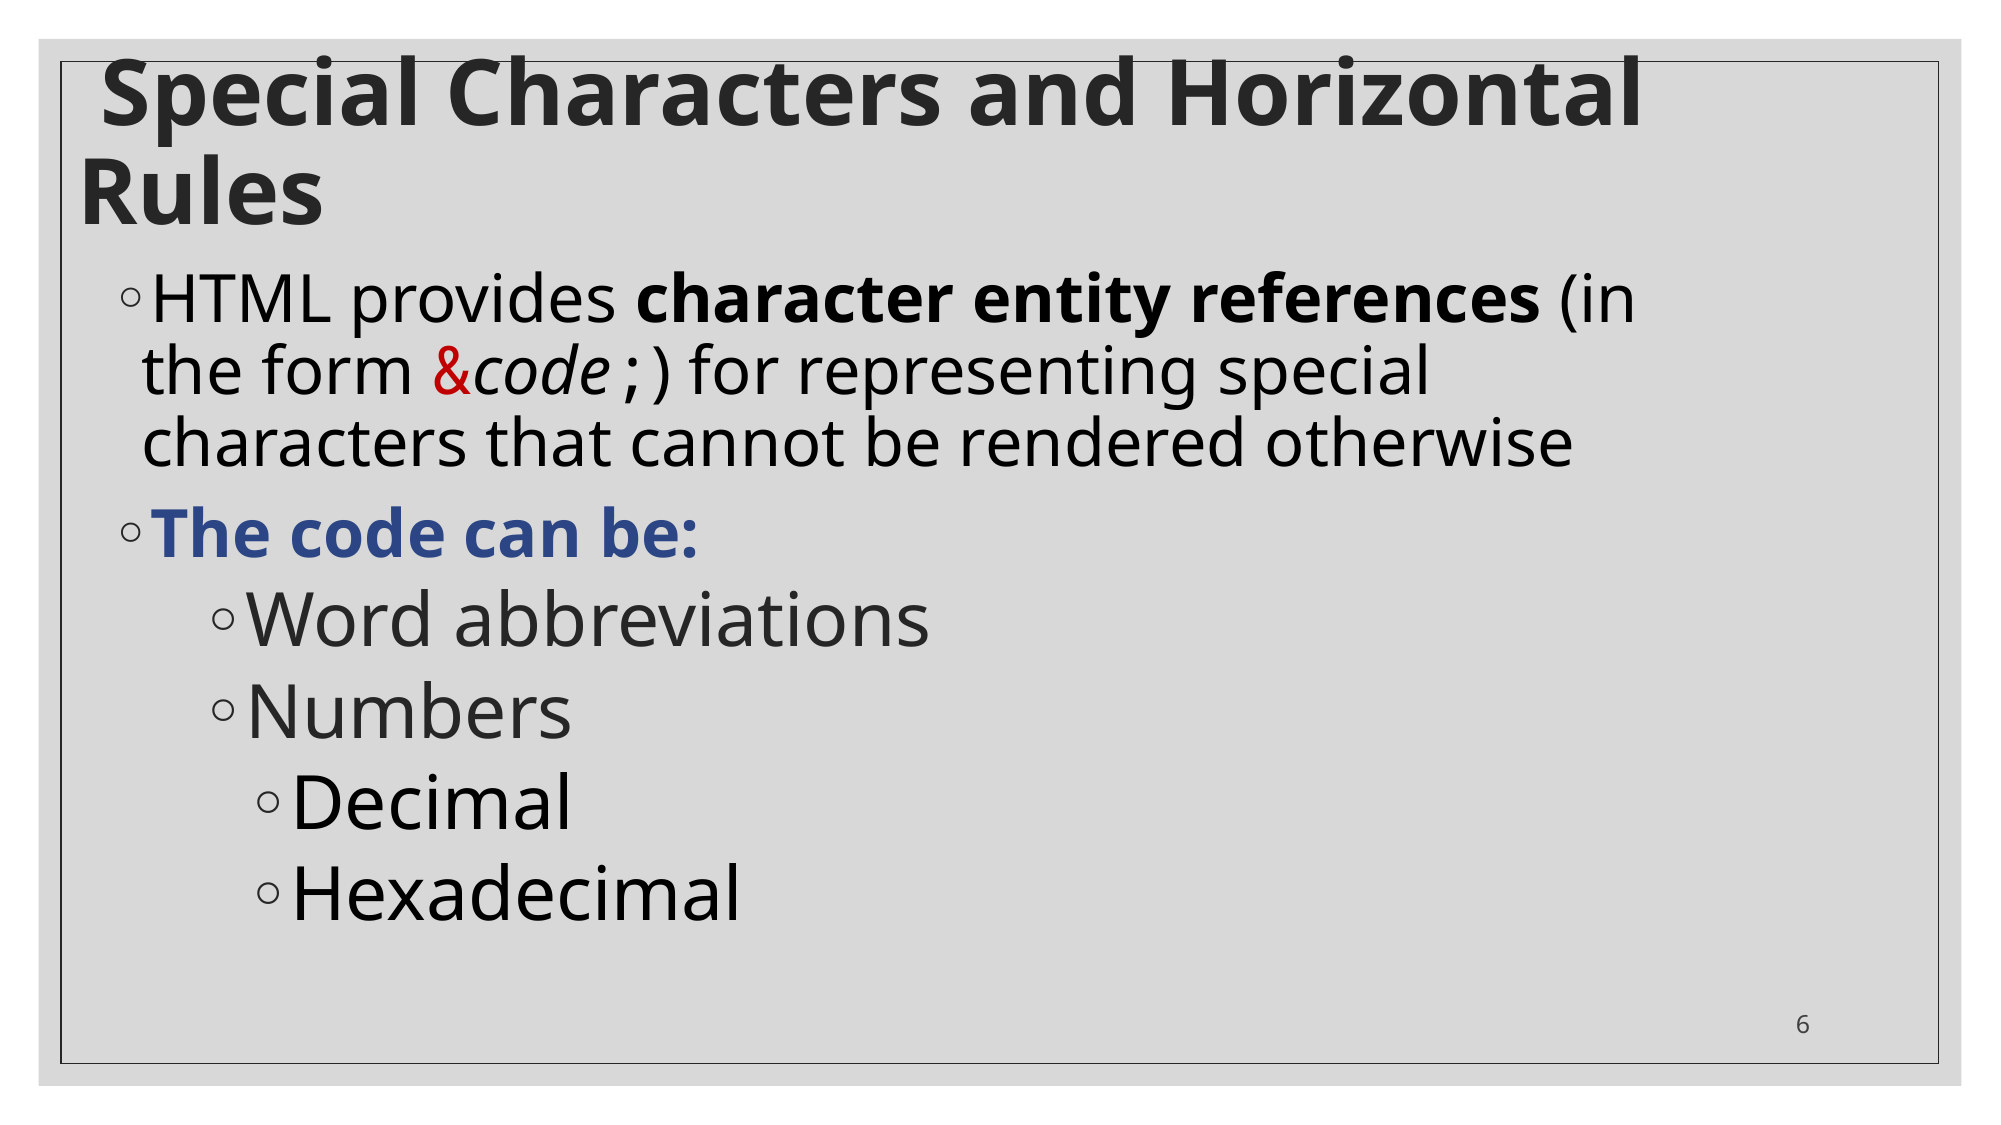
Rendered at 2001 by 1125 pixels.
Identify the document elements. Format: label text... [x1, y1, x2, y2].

slide_number 6 [1687, 990, 1825, 1050]
title Special Characters and Horizontal Rules [62, 32, 1712, 258]
list HTML provides character entity references (in the form &code;) for representing special characters that cannot be rendered otherwise The code can be: Word abbreviations Numbers Decimal Hexadecimal [96, 258, 1712, 1063]
